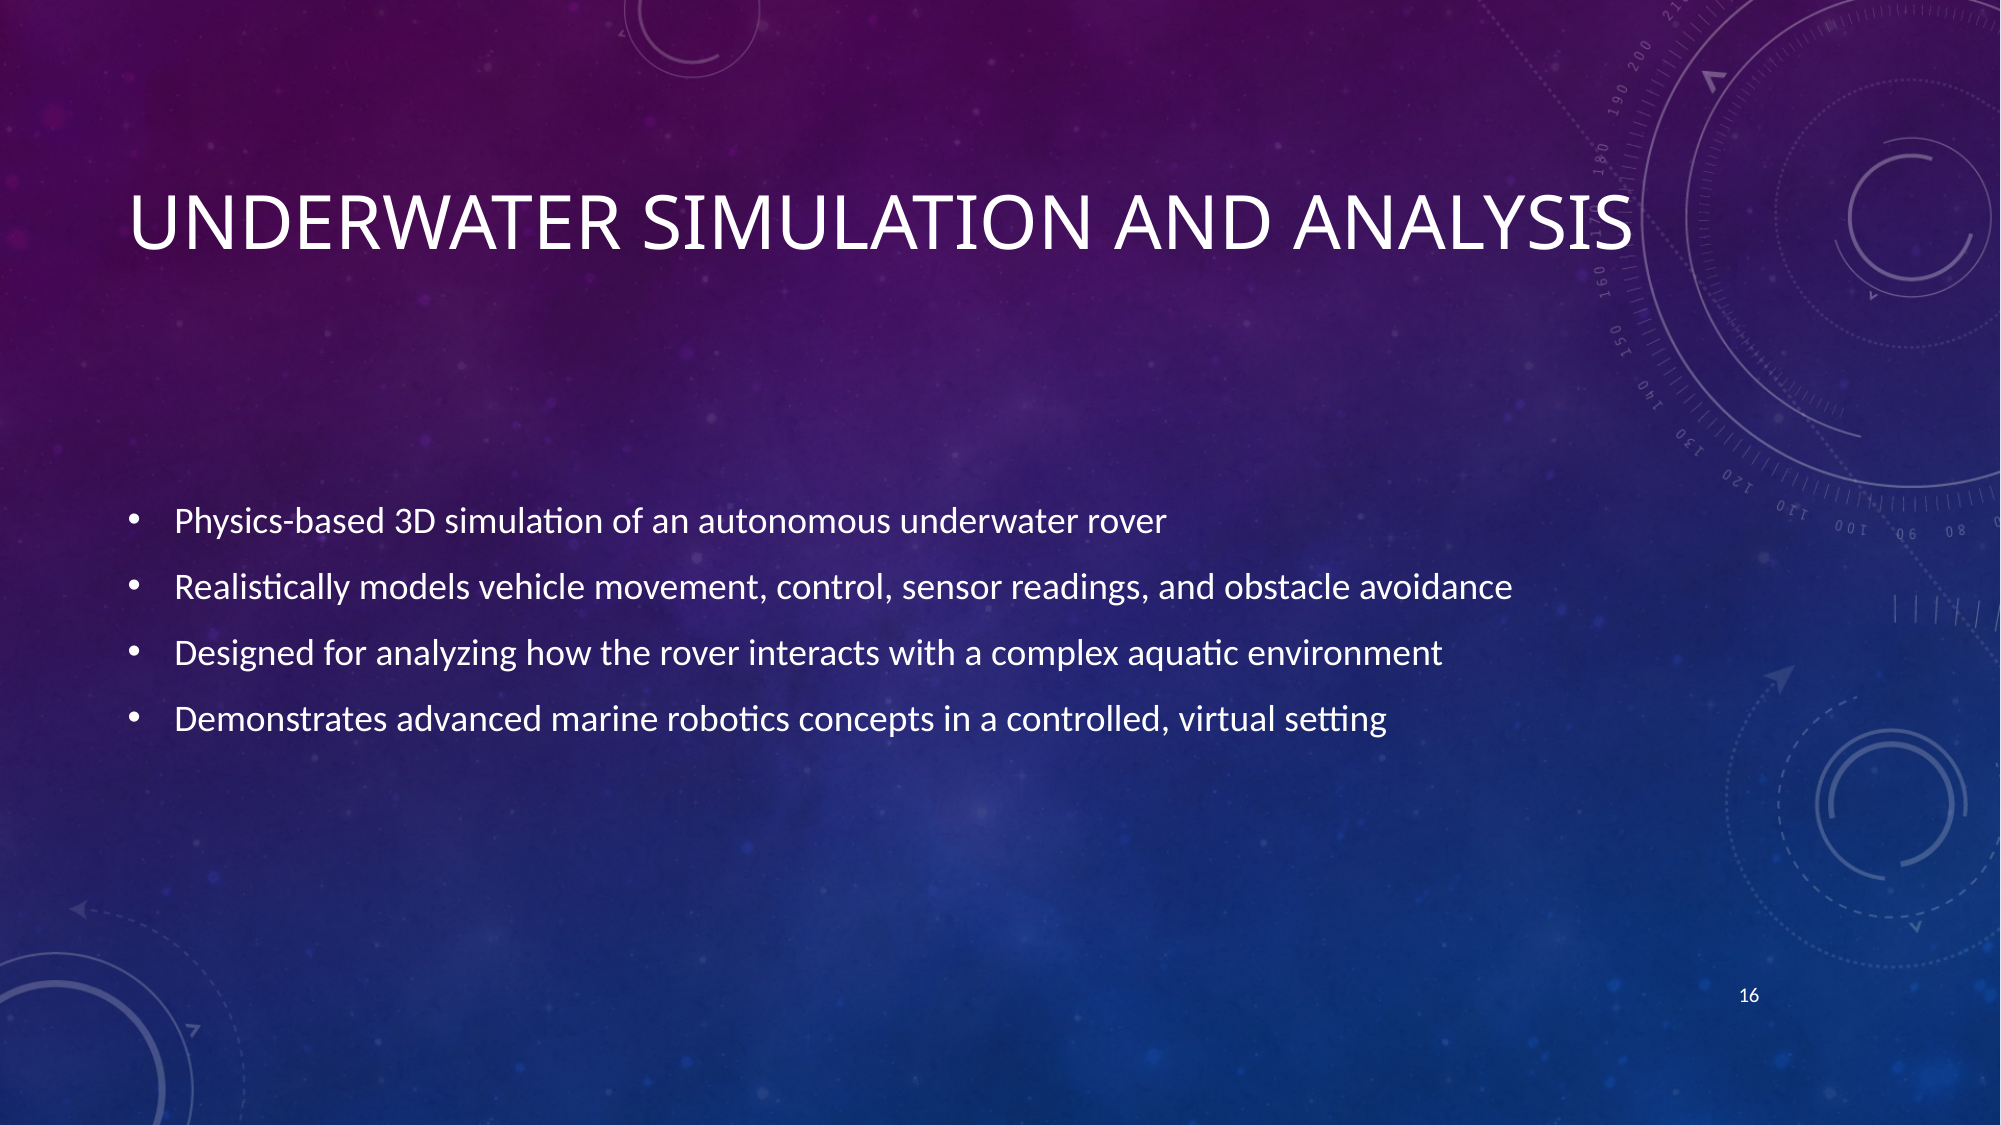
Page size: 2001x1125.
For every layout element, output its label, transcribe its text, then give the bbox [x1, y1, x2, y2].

list Physics-based 3D simulation of an autonomous underwater rover Realistically models vehicle movement, control, sensor readings, and obstacle avoidance Designed for analyzing how the rover interacts with a complex aquatic environment Demonstrates advanced marine robotics concepts in a controlled, virtual setting [112, 351, 1775, 950]
picture [0, 0, 2001, 1125]
title Underwater Simulation and Analysis [112, 99, 1775, 339]
slide_number 16 [1684, 963, 1775, 1025]
